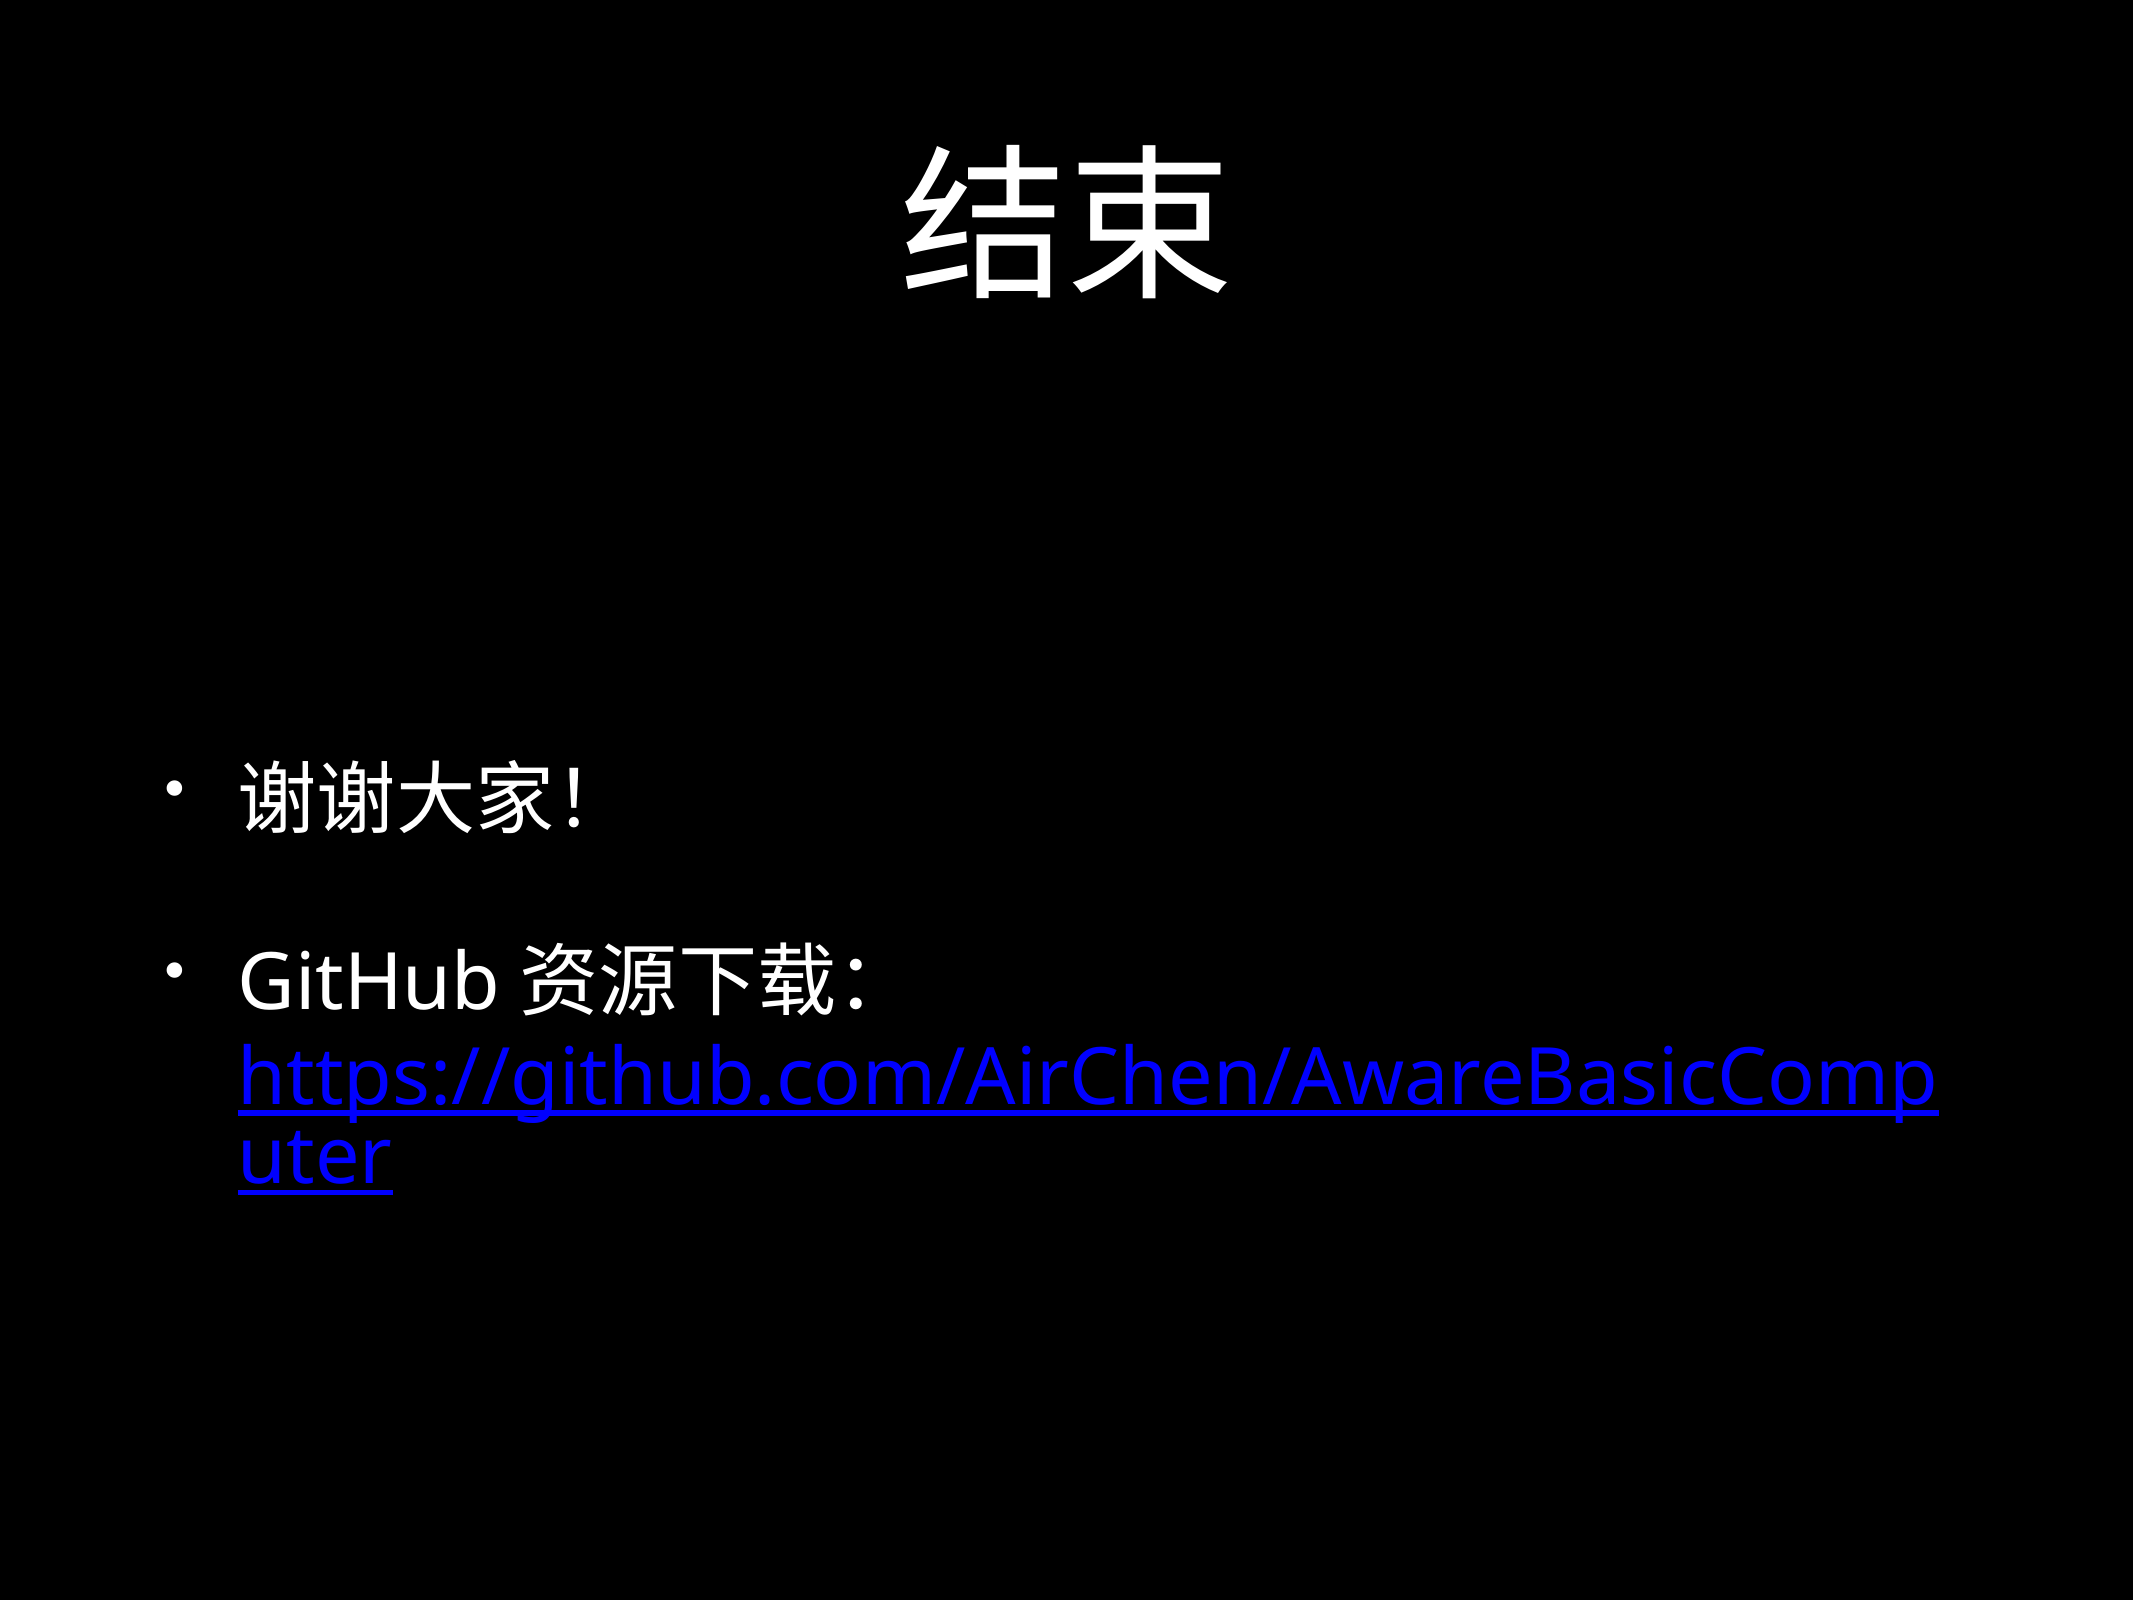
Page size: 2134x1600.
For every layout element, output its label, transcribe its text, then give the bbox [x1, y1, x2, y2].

title 结束 [155, 41, 1978, 397]
list 谢谢大家！ GitHub资源下载：https://github.com/AirChen/AwareBasicComputer [155, 424, 1978, 1457]
